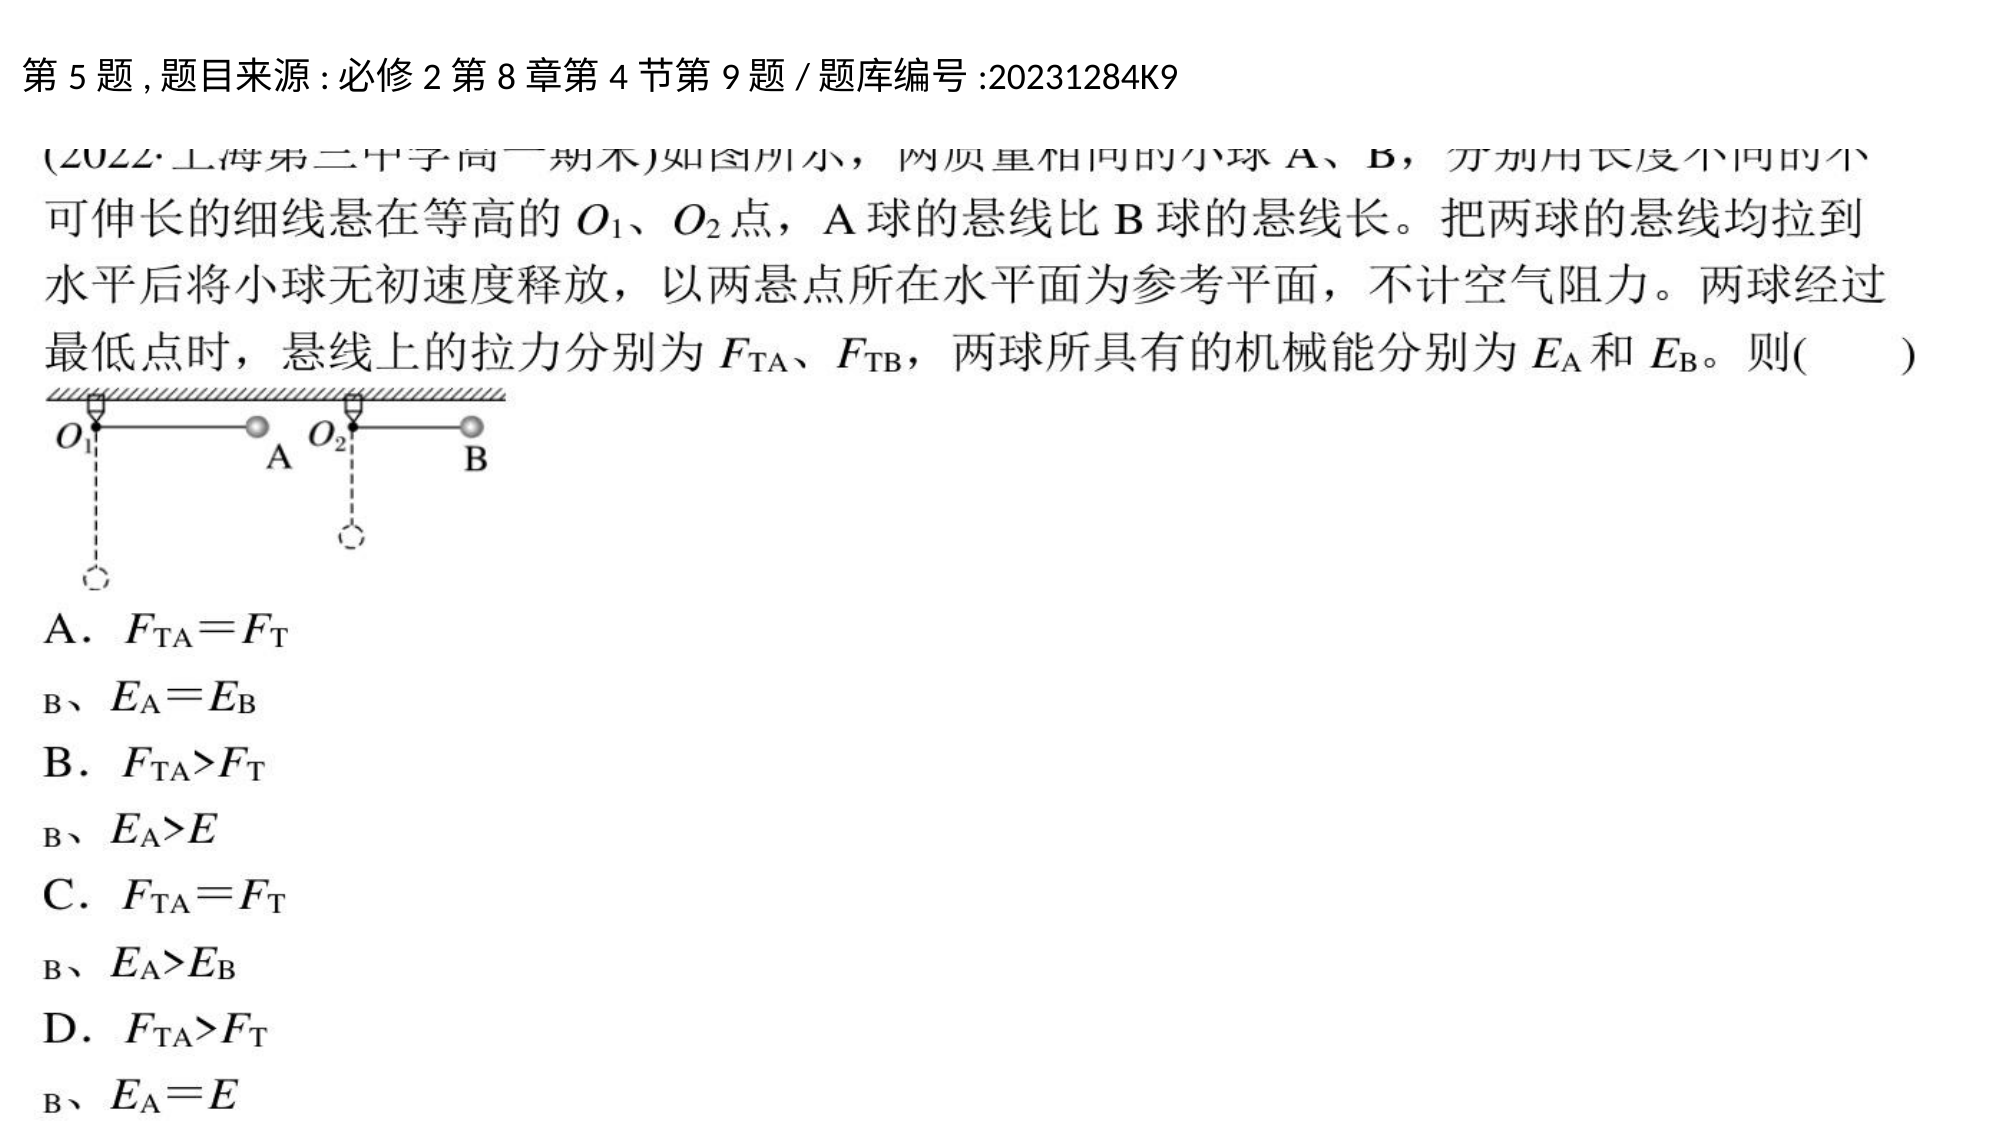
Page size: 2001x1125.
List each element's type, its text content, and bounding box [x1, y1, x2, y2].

picture [0, 149, 1949, 1125]
text_box 第5题,题目来源:必修2第8章第4节第9题/题库编号:20231284K9 [6, 0, 1194, 105]
